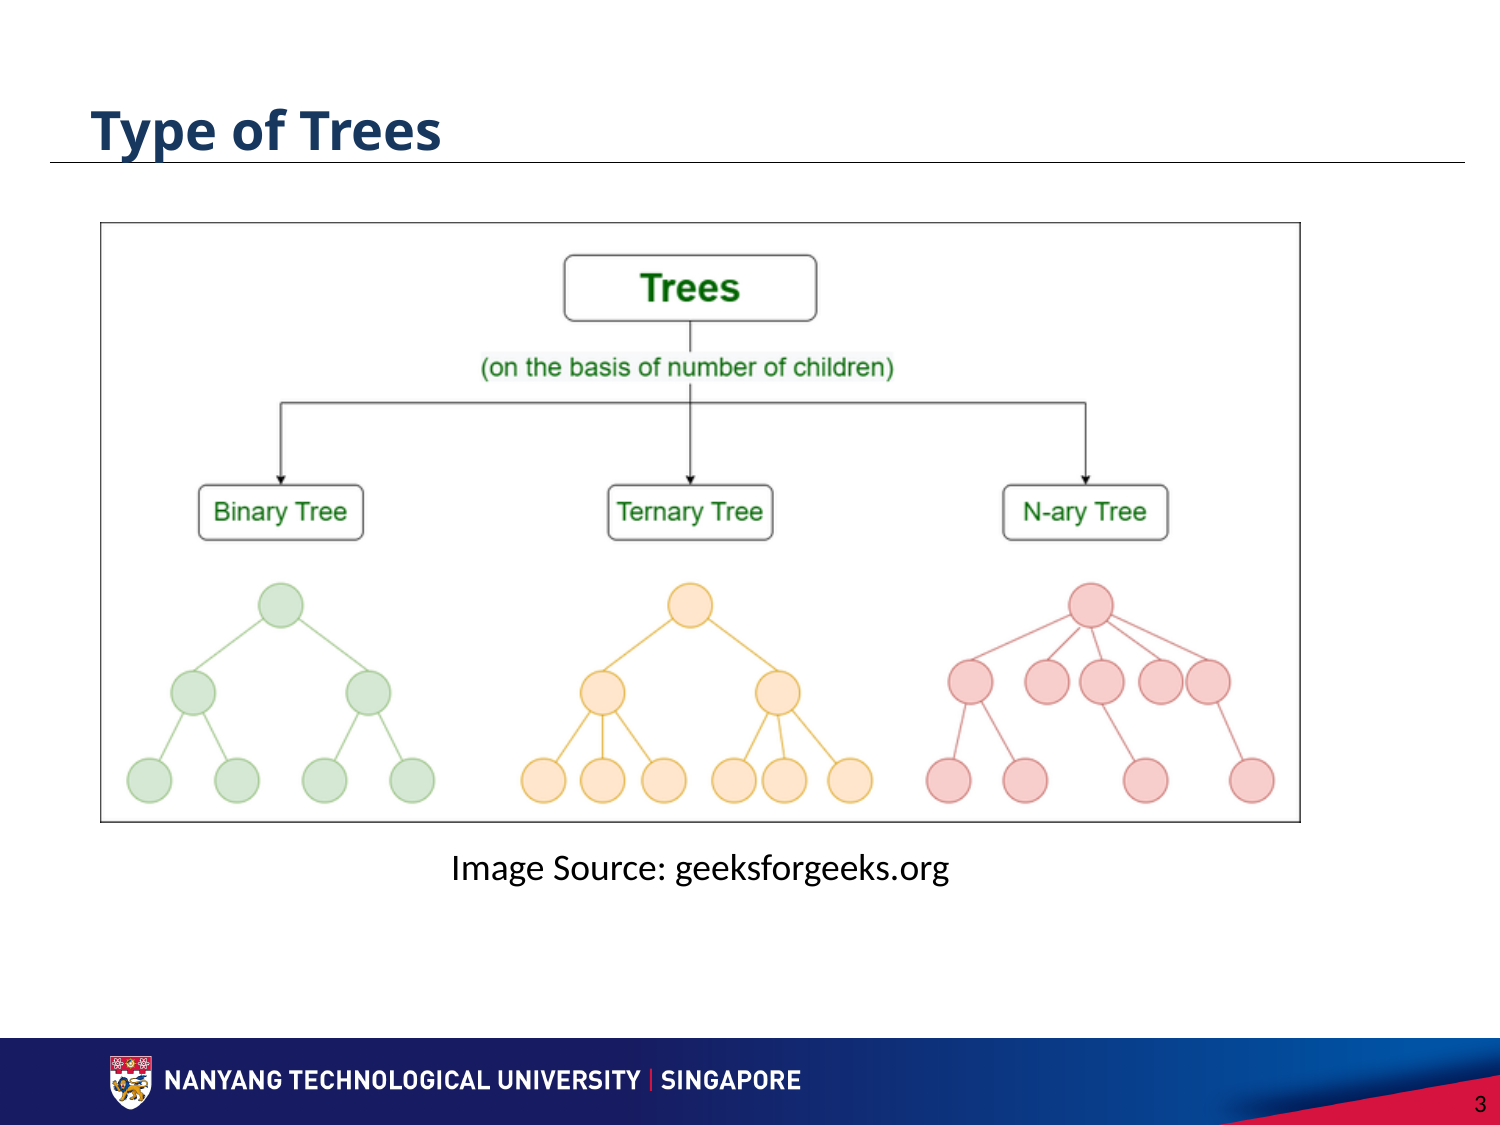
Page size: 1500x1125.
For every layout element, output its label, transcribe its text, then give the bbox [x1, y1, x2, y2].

text_box Image Source: geeksforgeeks.org [390, 835, 1012, 896]
picture [0, 1038, 1500, 1125]
title Type of Trees [75, 35, 1425, 223]
picture [100, 222, 1301, 823]
